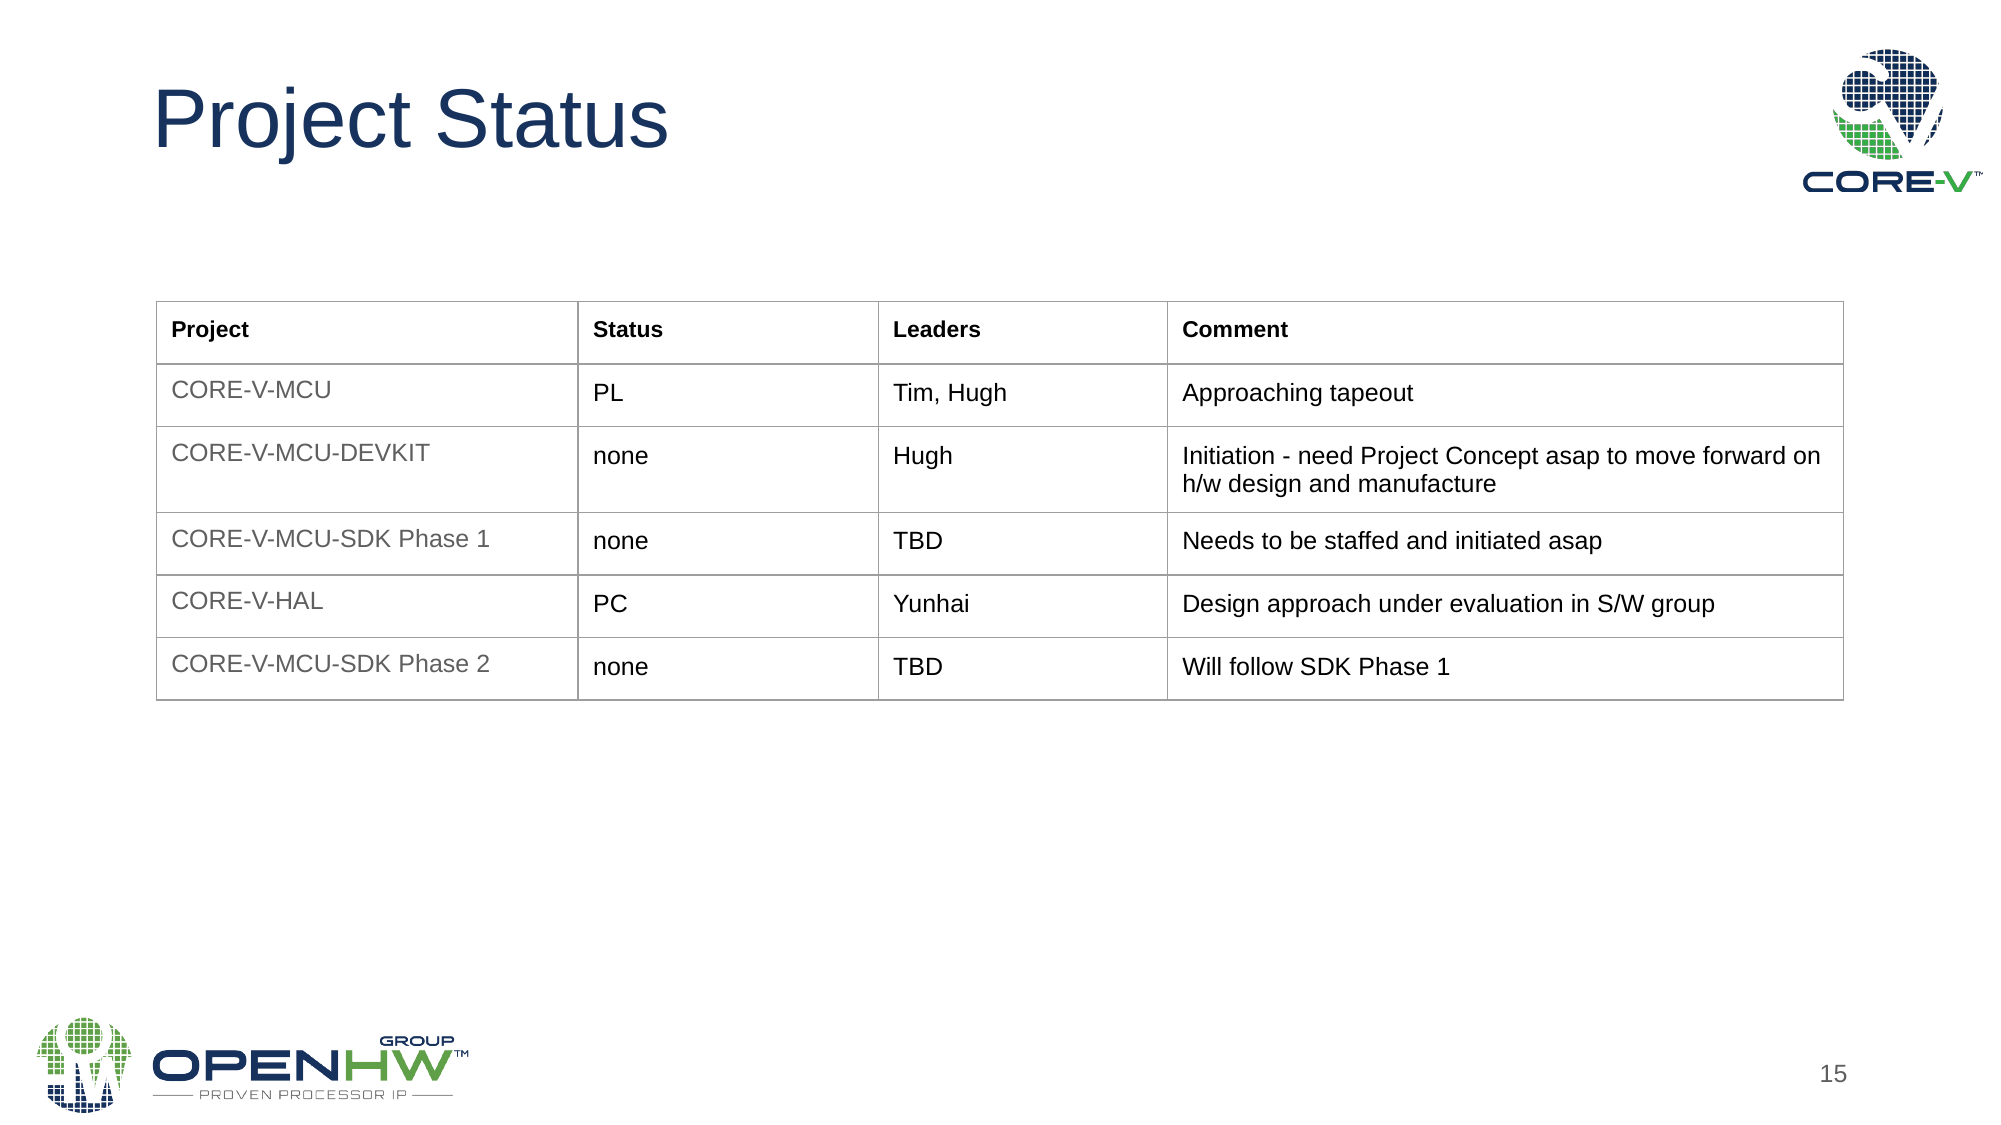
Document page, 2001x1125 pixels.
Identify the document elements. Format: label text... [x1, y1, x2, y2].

table_cell PC [579, 576, 878, 637]
title Project Status [137, 59, 1804, 182]
table_header Leaders [879, 302, 1167, 363]
slide_number ‹#› [1782, 1042, 1863, 1103]
table_cell Design approach under evaluation in S/W group [1168, 576, 1843, 637]
table_cell CORE-V-MCU-SDK Phase 2 [157, 638, 577, 699]
table_header Status [579, 302, 878, 363]
table_cell Hugh [879, 427, 1167, 512]
table_cell Approaching tapeout [1168, 365, 1843, 426]
table_header Comment [1168, 302, 1843, 363]
table_cell Tim, Hugh [879, 365, 1167, 426]
table_header Project [157, 302, 577, 363]
picture [1803, 49, 1983, 192]
picture [32, 1013, 473, 1117]
table_cell CORE-V-MCU [157, 365, 577, 426]
table_cell none [579, 513, 878, 574]
table_cell none [579, 638, 878, 699]
table_cell Needs to be staffed and initiated asap [1168, 513, 1843, 574]
table_cell CORE-V-HAL [157, 576, 577, 637]
table_cell TBD [879, 638, 1167, 699]
table_cell Will follow SDK Phase 1 [1168, 638, 1843, 699]
table_cell Yunhai [879, 576, 1167, 637]
table_cell CORE-V-MCU-DEVKIT [157, 427, 577, 512]
table_cell CORE-V-MCU-SDK Phase 1 [157, 513, 577, 574]
table_cell Initiation - need Project Concept asap to move forward on h/w design and manufacture [1168, 427, 1843, 512]
table_cell none [579, 427, 878, 512]
table_cell TBD [879, 513, 1167, 574]
table_cell PL [579, 365, 878, 426]
